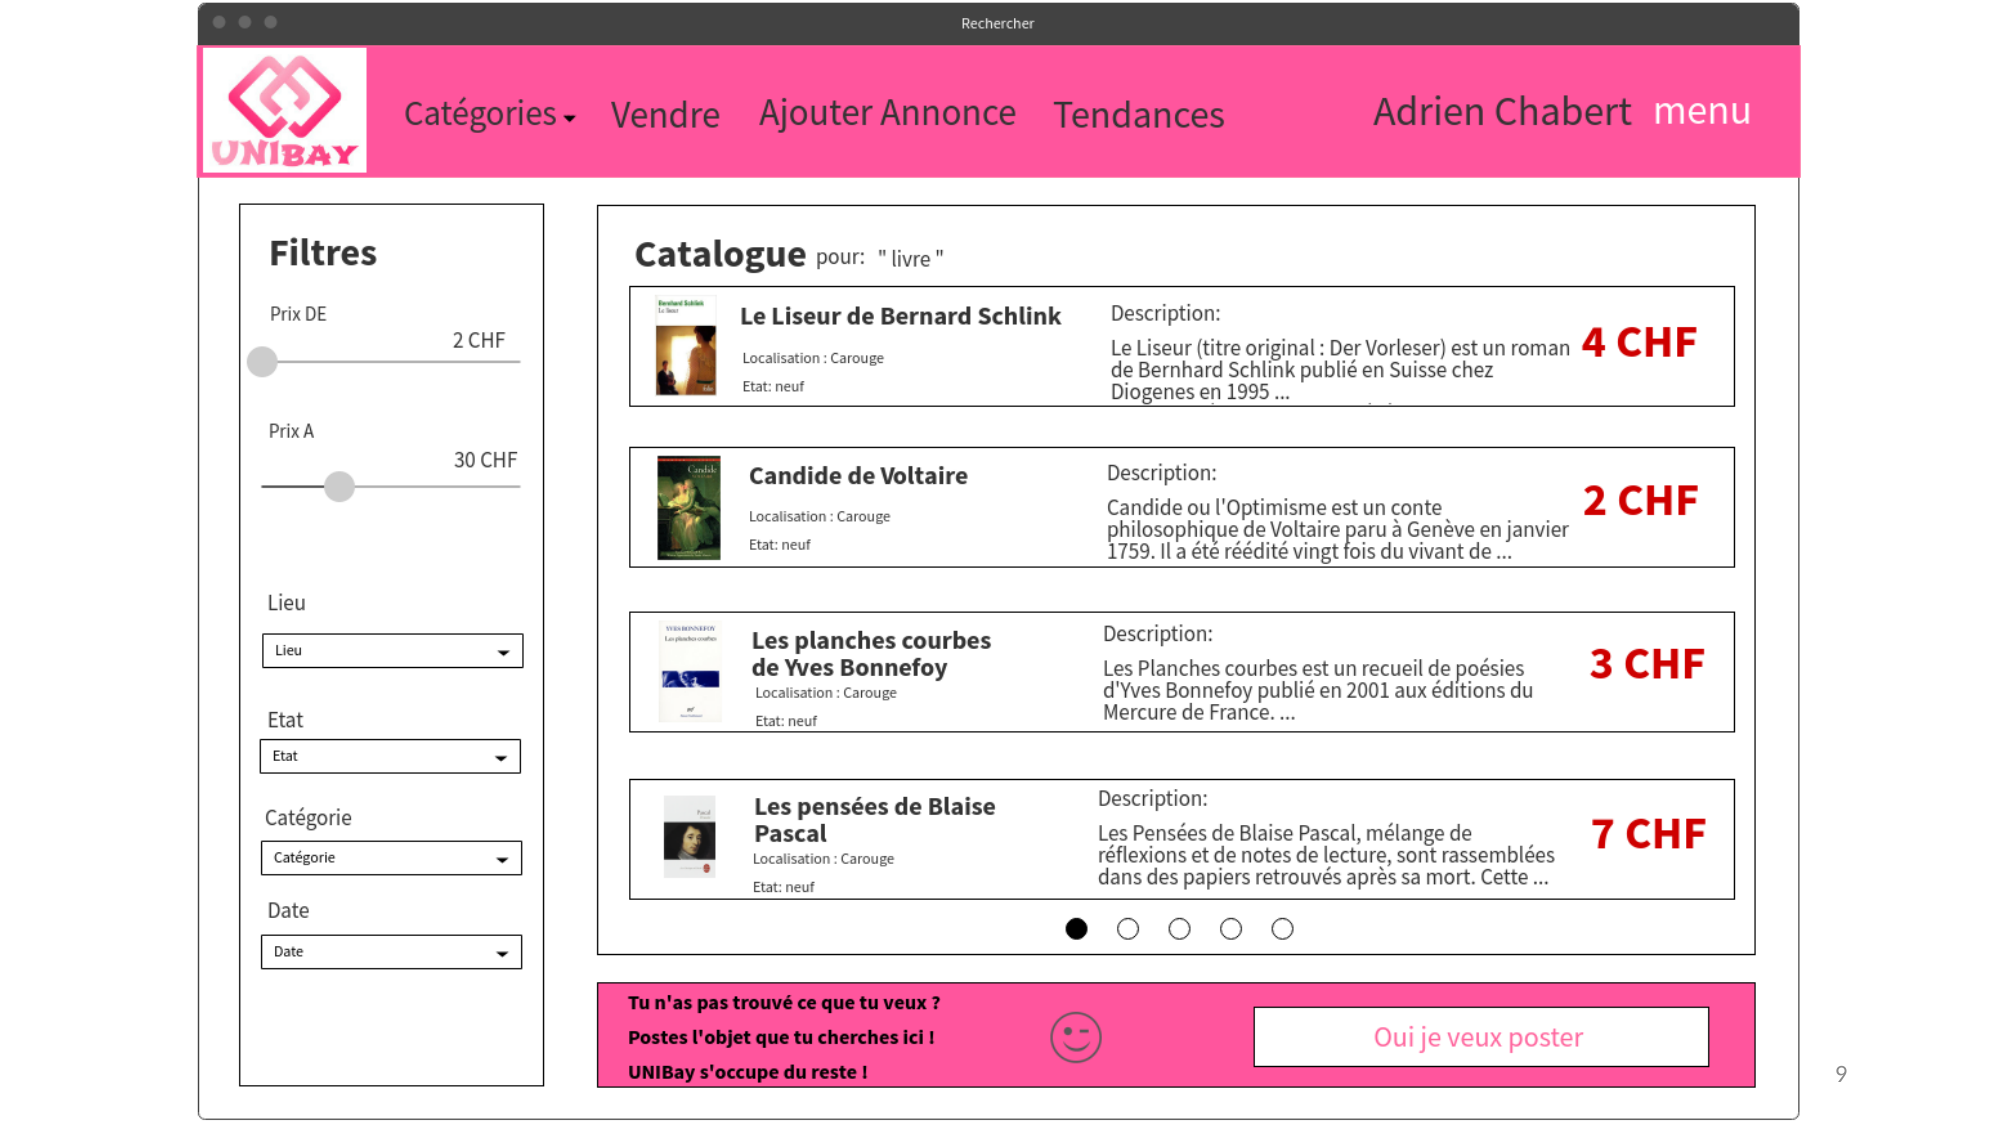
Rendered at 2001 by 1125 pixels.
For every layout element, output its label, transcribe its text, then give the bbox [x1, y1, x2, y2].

slide_number 9 [1805, 1042, 1863, 1103]
picture [195, 0, 1805, 1125]
